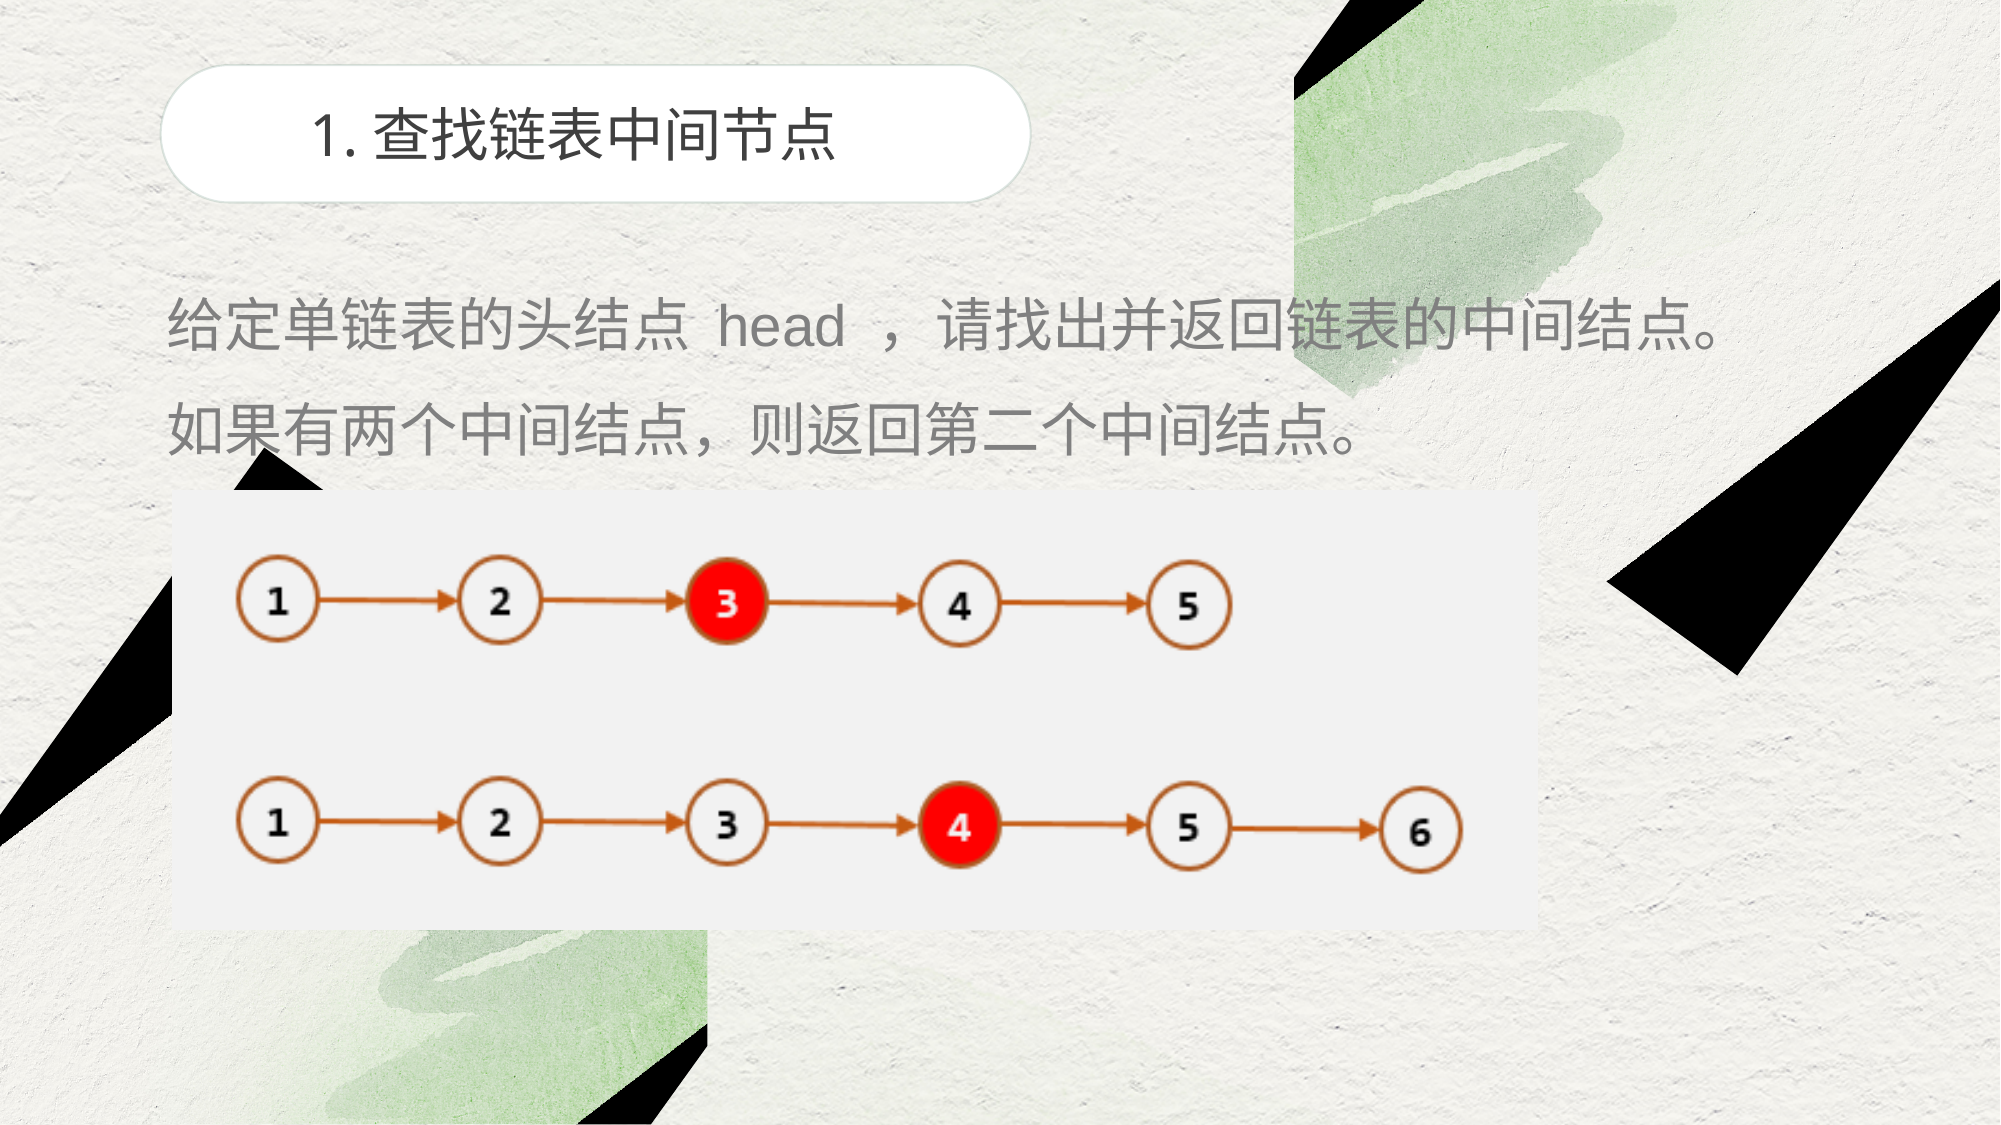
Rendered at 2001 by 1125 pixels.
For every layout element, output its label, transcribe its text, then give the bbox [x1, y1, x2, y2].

text_box 1.查找链表中间节点 [265, 90, 544, 176]
picture [0, 0, 2001, 1125]
text_box [159, 63, 1013, 204]
text_box 给定单链表的头结点 head ，请找出并返回链表的中间结点。如果有两个中间结点，则返回第二个中间结点。 [151, 245, 1822, 471]
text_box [544, 86, 1459, 216]
